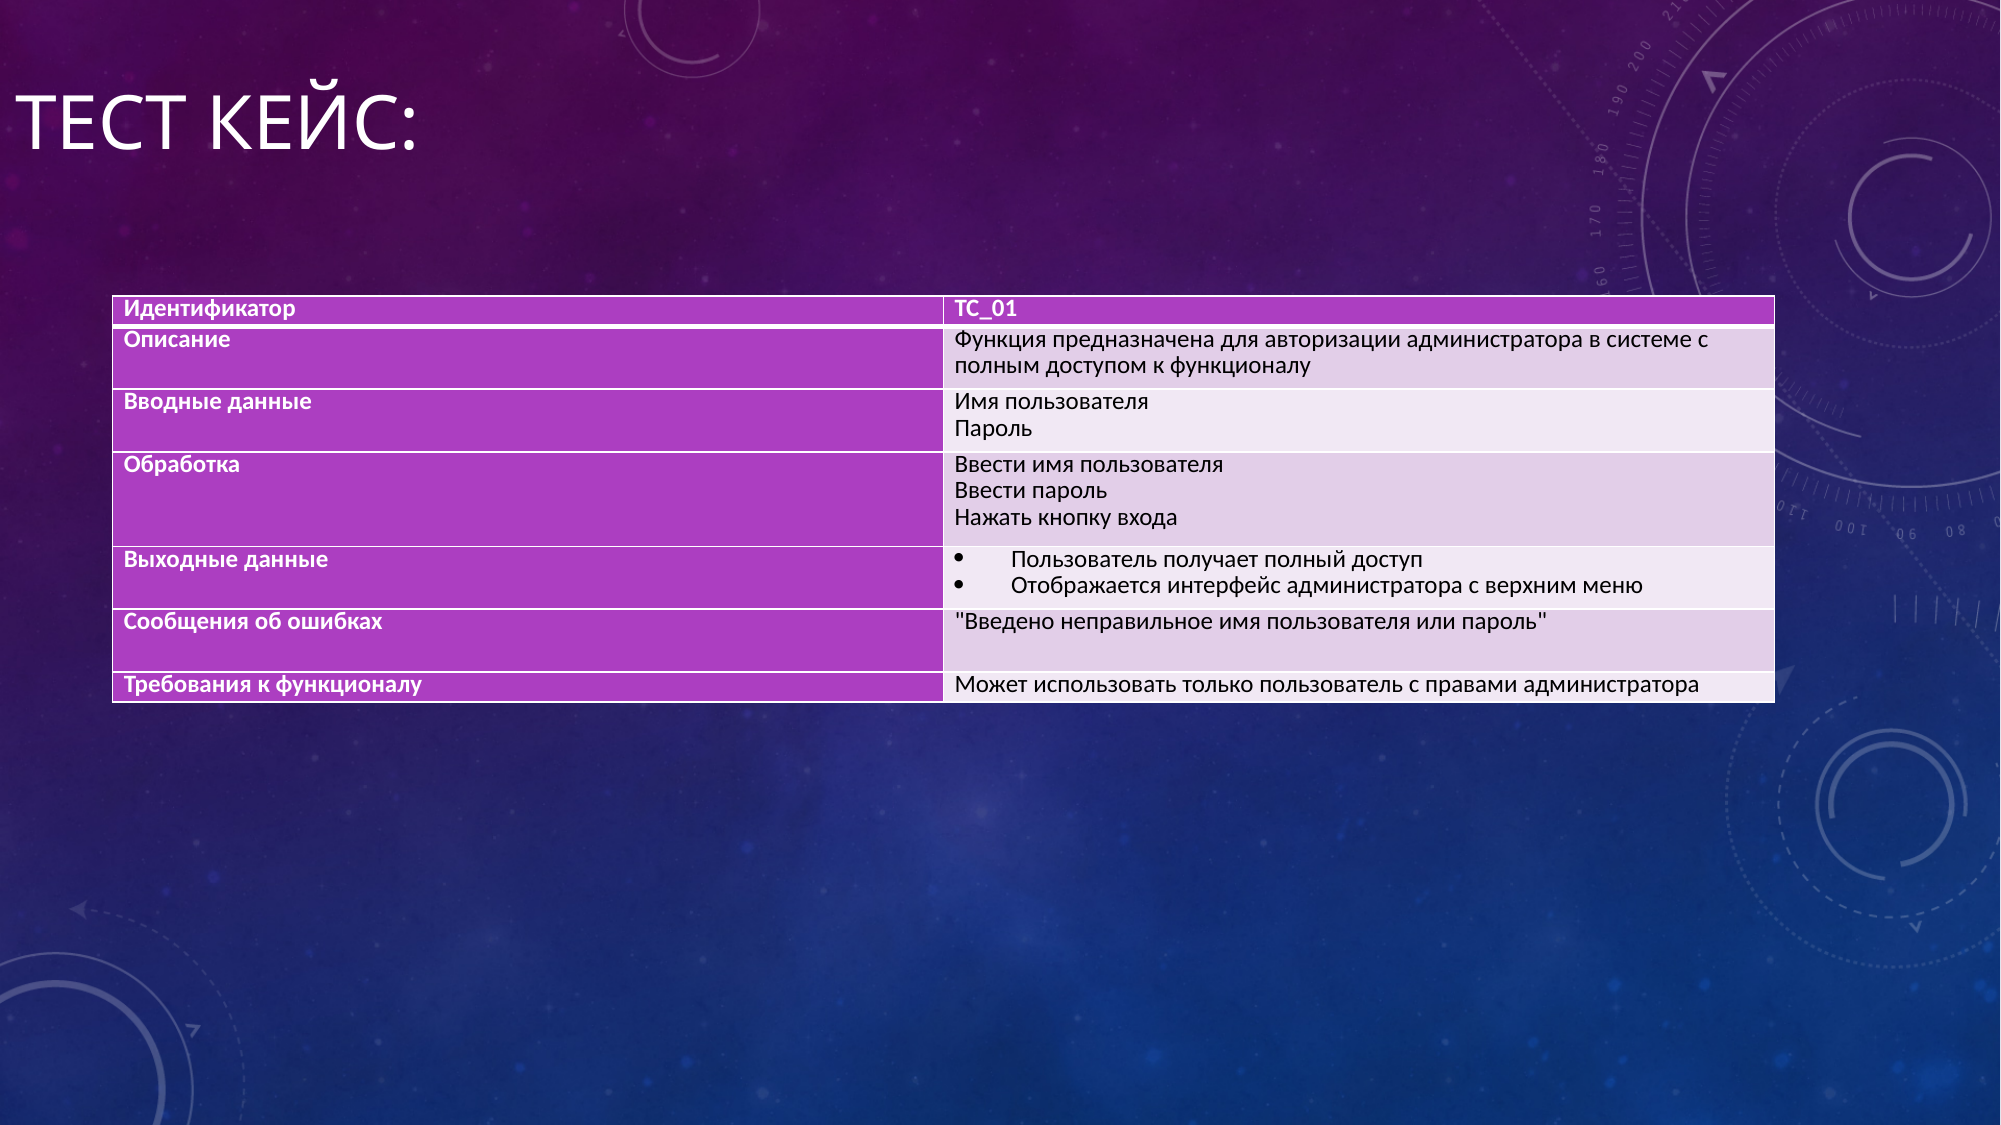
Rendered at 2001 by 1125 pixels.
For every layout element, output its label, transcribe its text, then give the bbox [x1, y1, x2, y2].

table_header Идентификатор [113, 297, 943, 324]
table_cell Функция предназначена для авторизации администратора в системе с полным доступом к функционалу [944, 329, 1774, 388]
table_cell Пользователь получает полный доступ Отображается интерфейс администратора с верхним меню [944, 547, 1774, 608]
table_header TC_01 [944, 297, 1774, 324]
table_cell Ввести имя пользователя Ввести пароль Нажать кнопку входа [944, 453, 1774, 546]
table_cell "Введено неправильное имя пользователя или пароль" [944, 610, 1774, 671]
table_cell Требования к функционалу [113, 673, 943, 701]
table_cell Обработка [113, 453, 943, 546]
table_cell Имя пользователя Пароль [944, 390, 1774, 451]
table_cell Вводные данные [113, 390, 943, 451]
title Тест кейс: [0, 0, 1662, 239]
table_cell Сообщения об ошибках [113, 610, 943, 671]
table_cell Может использовать только пользователь с правами администратора [944, 673, 1774, 701]
table_cell Выходные данные [113, 547, 943, 608]
picture [0, 0, 2001, 1125]
table_cell Описание [113, 329, 943, 388]
